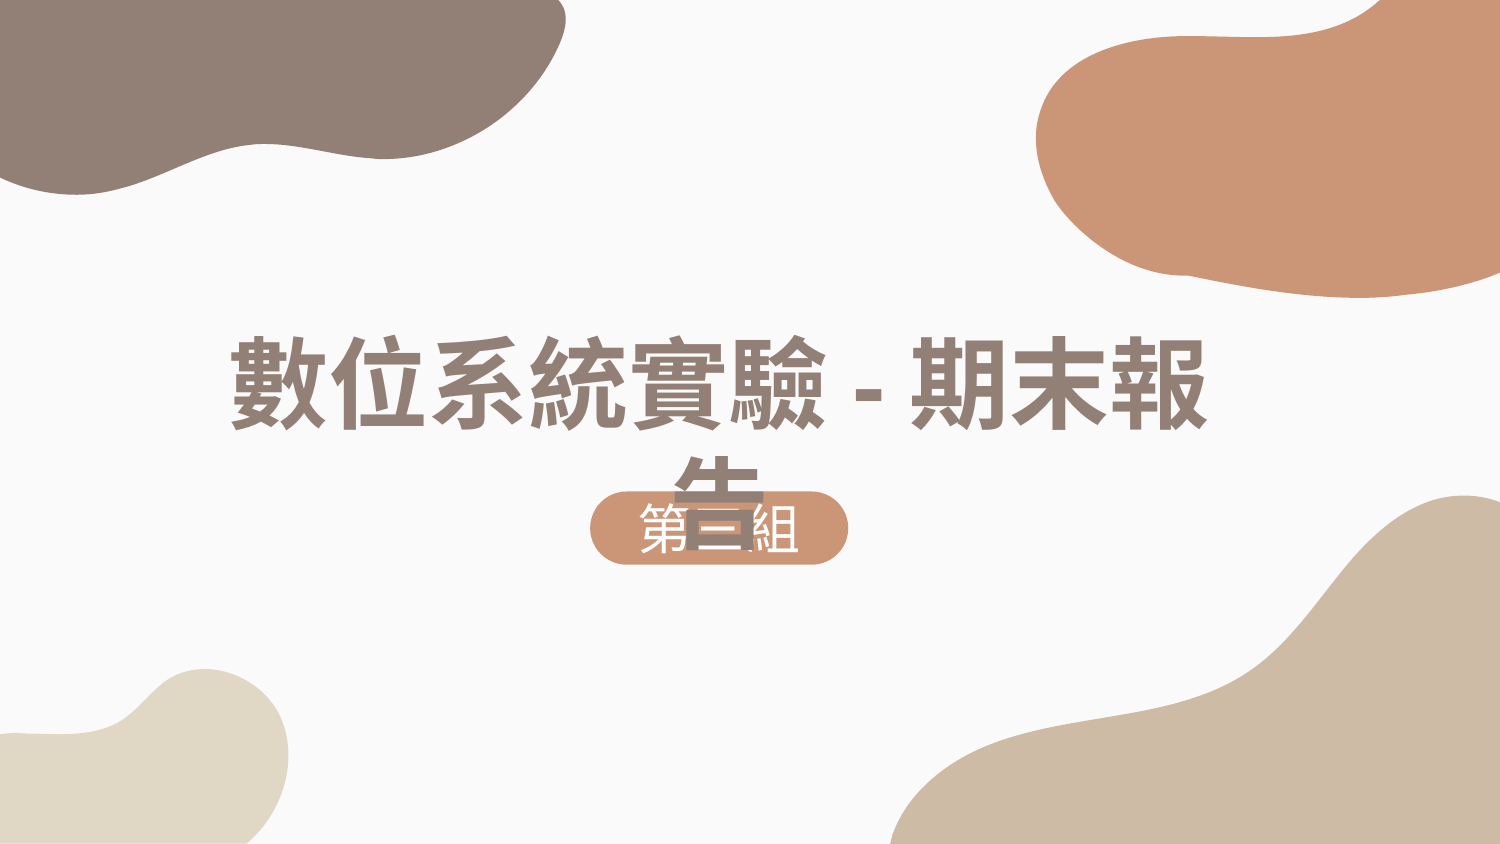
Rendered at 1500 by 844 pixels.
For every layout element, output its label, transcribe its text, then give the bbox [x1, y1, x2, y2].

text_box [0, 669, 289, 844]
text_box [0, 0, 566, 195]
text_box [890, 495, 1500, 844]
text_box 數位系統實驗-期末報告 [164, 314, 1274, 570]
text_box [1035, 0, 1500, 298]
